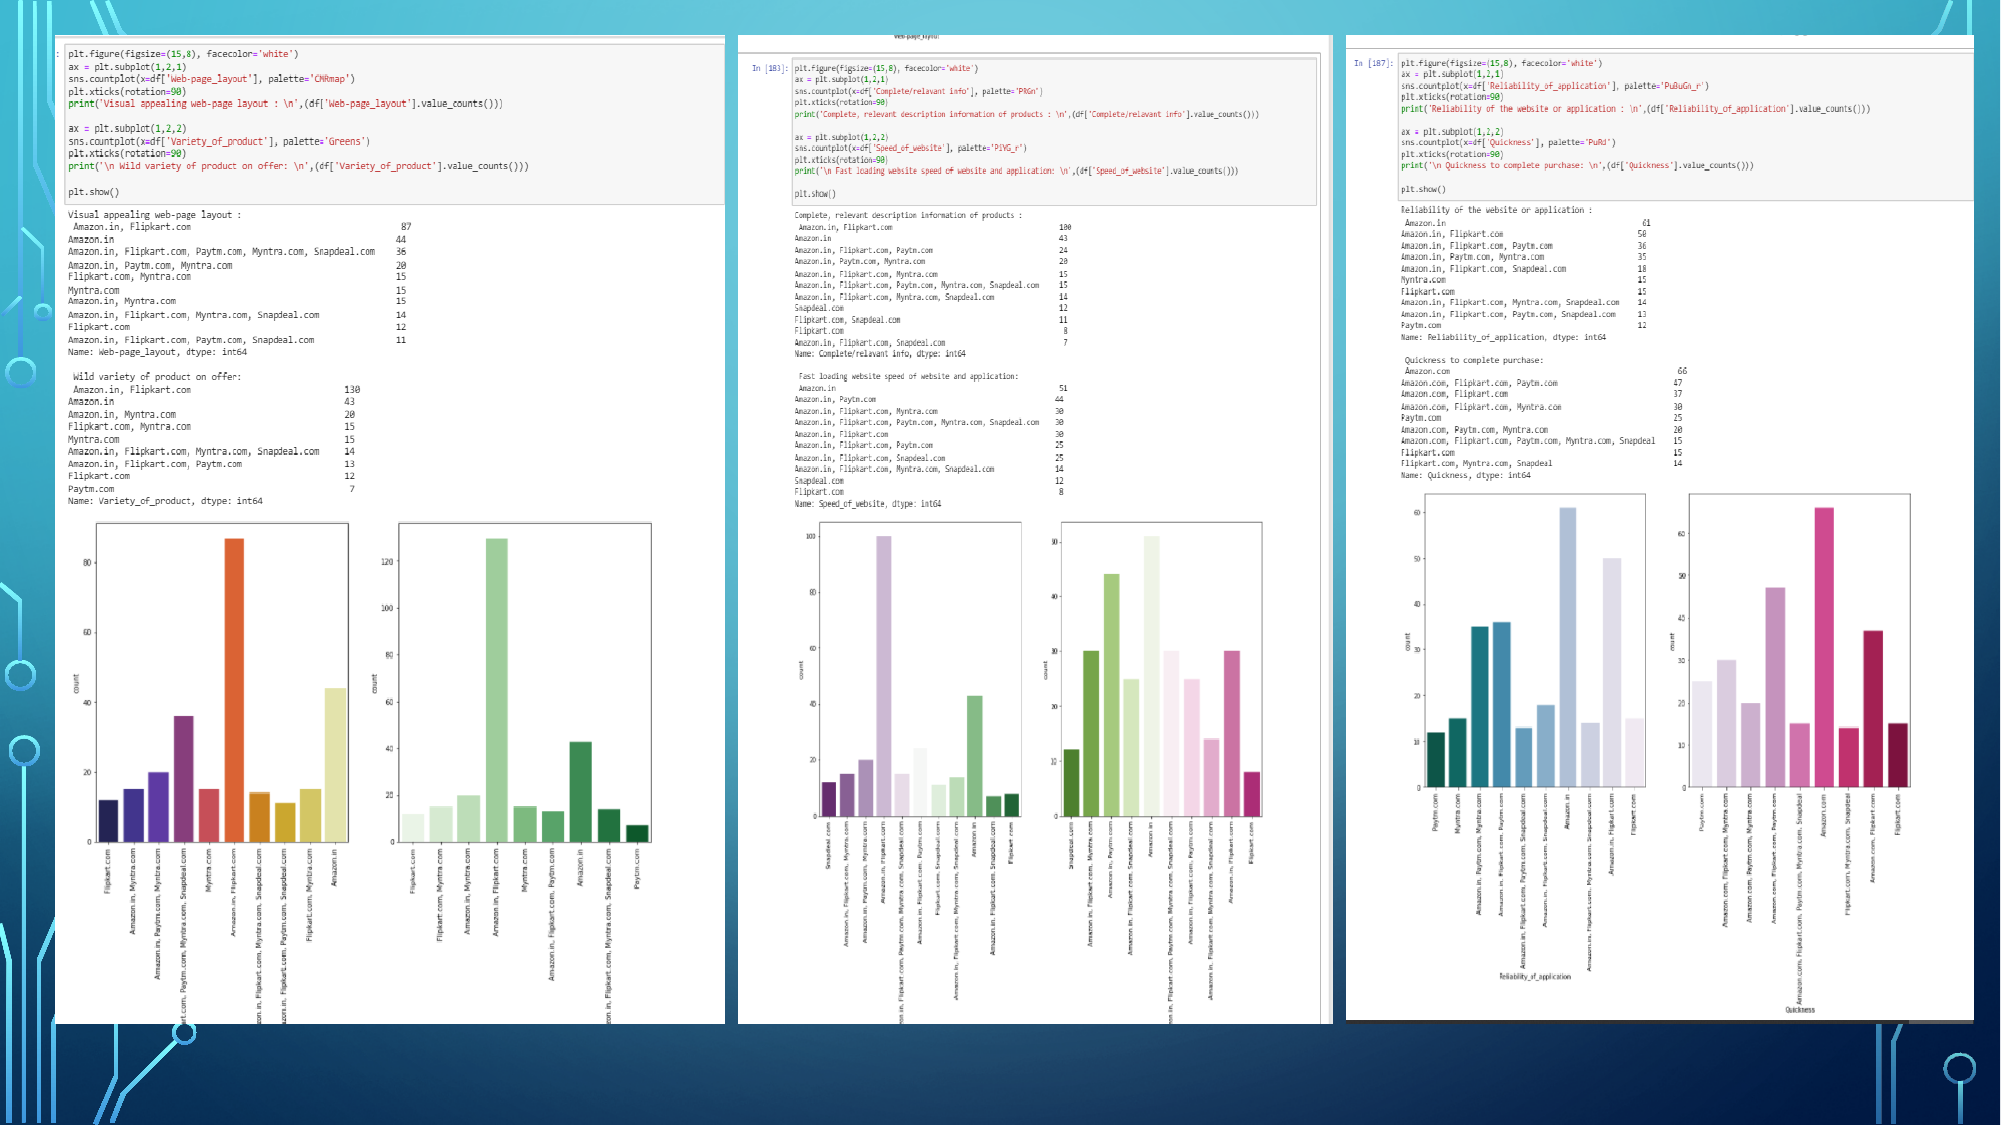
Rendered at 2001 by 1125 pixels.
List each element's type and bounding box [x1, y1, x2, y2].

picture [55, 35, 726, 1024]
list [738, 35, 1333, 1024]
picture [1346, 35, 1974, 1024]
